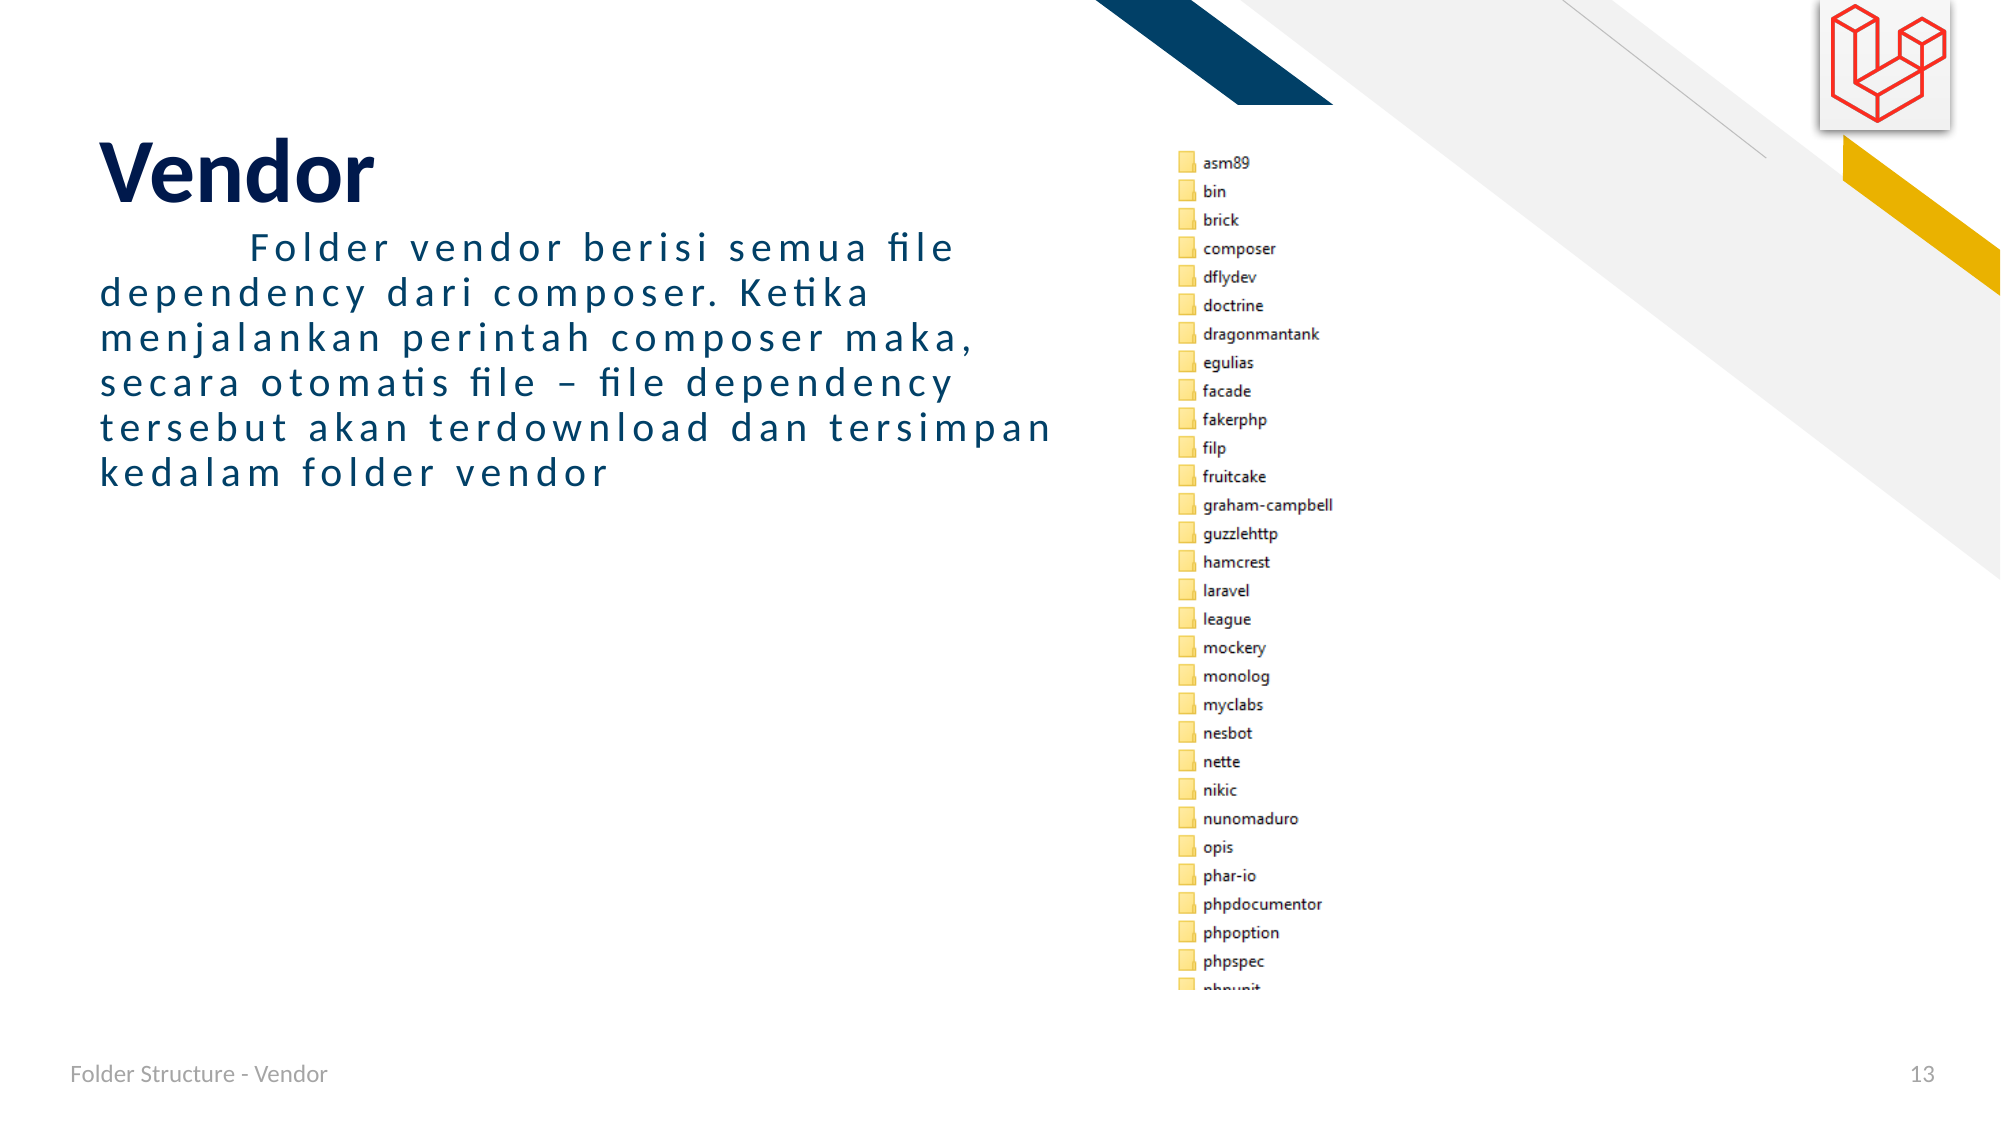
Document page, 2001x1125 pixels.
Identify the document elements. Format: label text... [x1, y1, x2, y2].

picture [1165, 143, 1408, 990]
text_box Folder vendor berisi semua file dependency dari composer. Ketika menjalankan perintah composer maka, secara otomatis file – file dependency tersebut akan terdownload dan tersimpan kedalam folder vendor [85, 217, 1121, 990]
title Vendor [85, 34, 1453, 223]
picture [1831, 4, 1947, 125]
text_box [1820, 0, 1950, 130]
slide_number 13 [1828, 1042, 1950, 1103]
footer Folder Structure - Vendor [55, 1042, 731, 1103]
